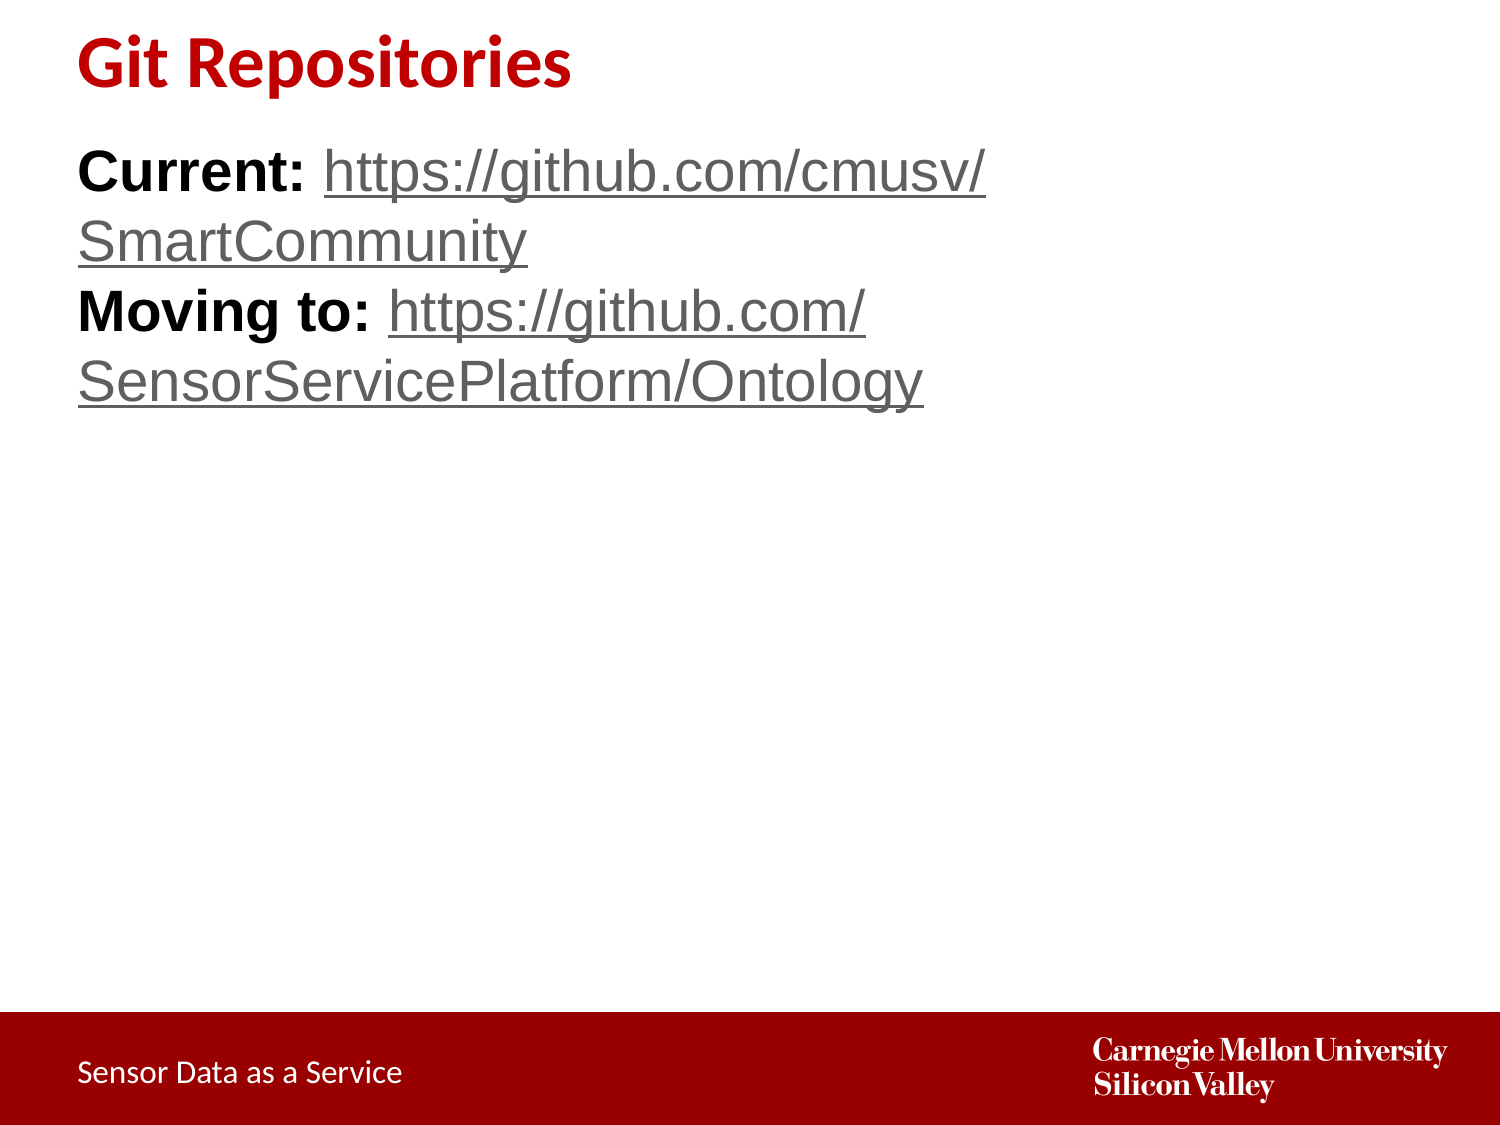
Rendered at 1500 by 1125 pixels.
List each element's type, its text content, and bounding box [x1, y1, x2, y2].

list Current: https://github.com/cmusv/SmartCommunity Moving to: https://github.com/SensorServicePlatform/Ontology [62, 125, 1449, 1010]
title Git Repositories [62, 15, 1388, 97]
picture [0, 1012, 1500, 1125]
